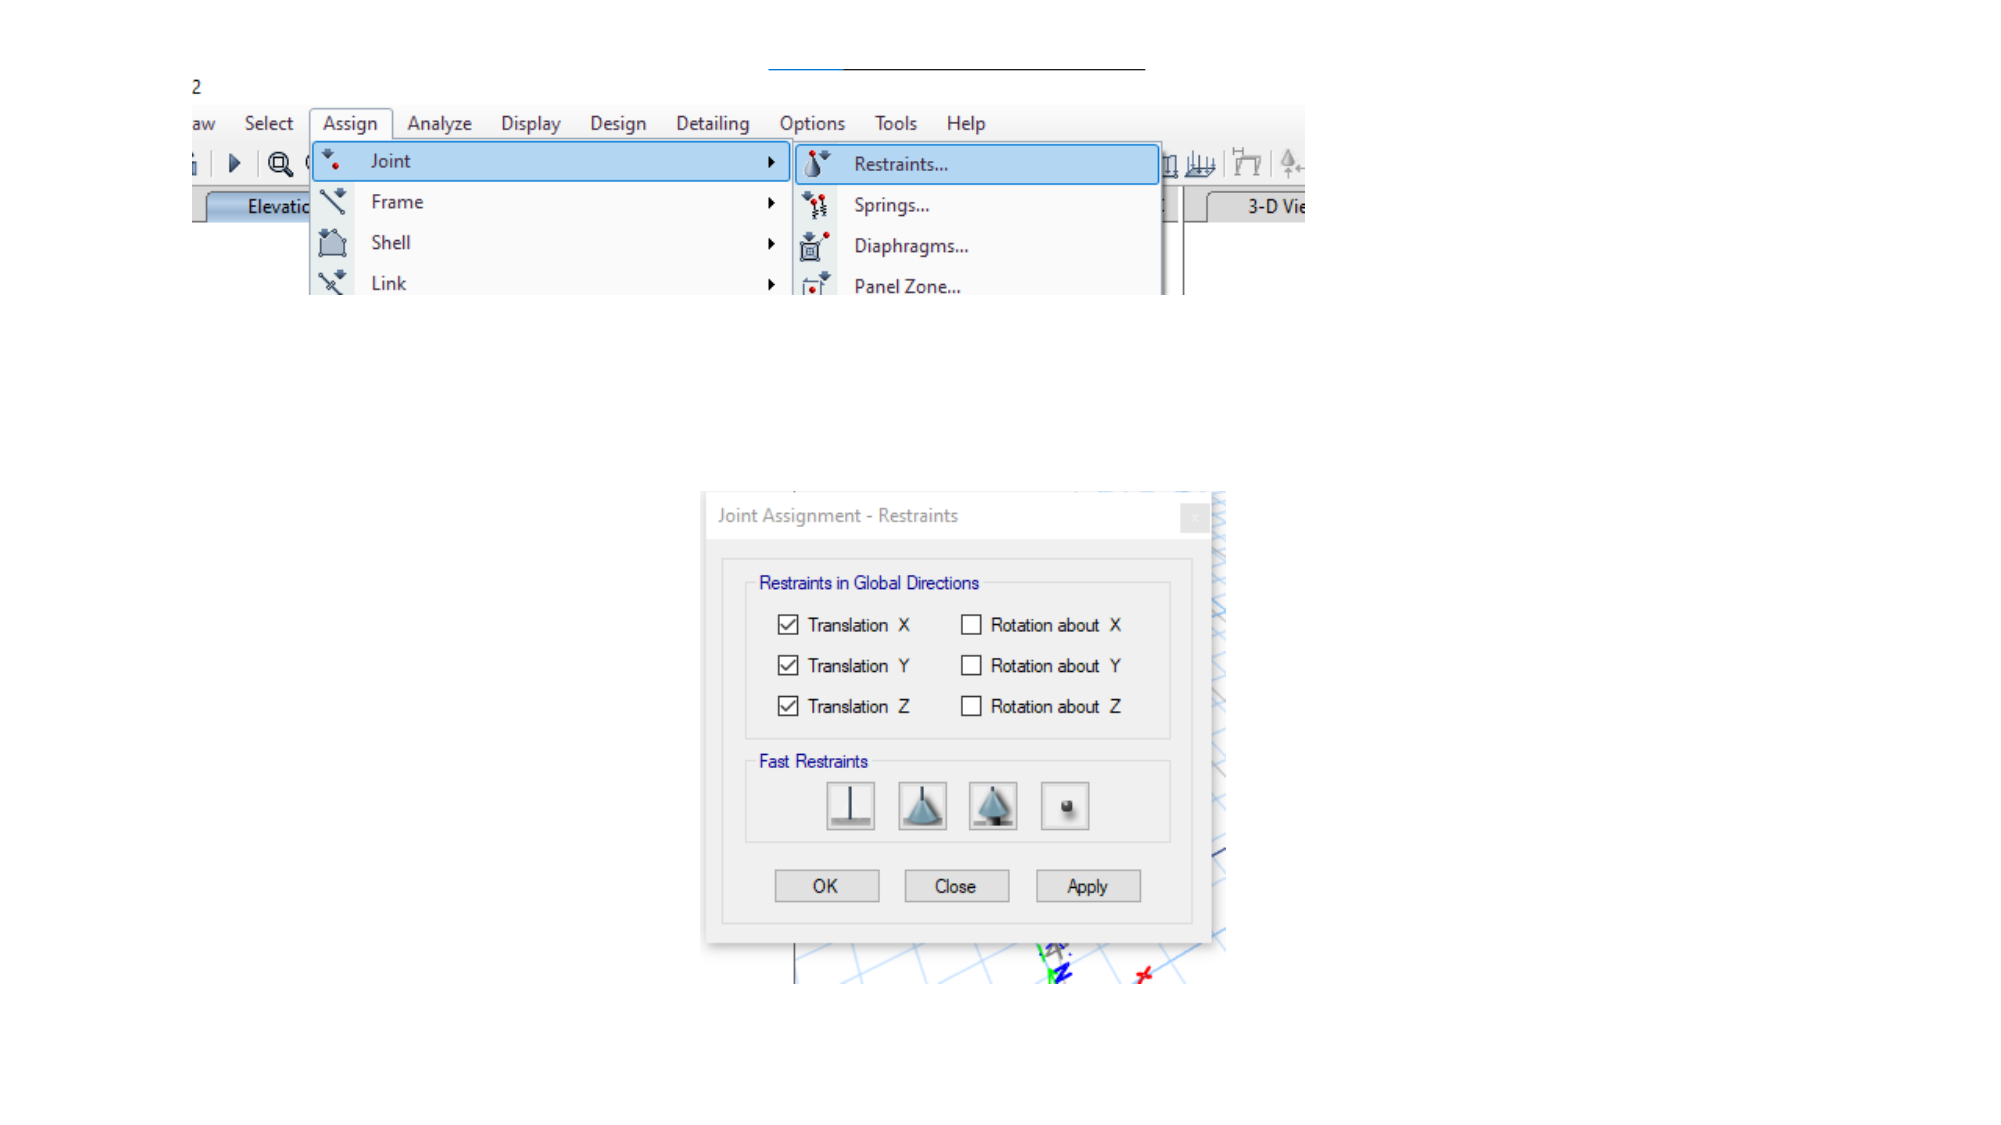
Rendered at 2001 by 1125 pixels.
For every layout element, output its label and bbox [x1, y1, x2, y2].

picture [700, 491, 1226, 984]
picture [192, 69, 1305, 295]
